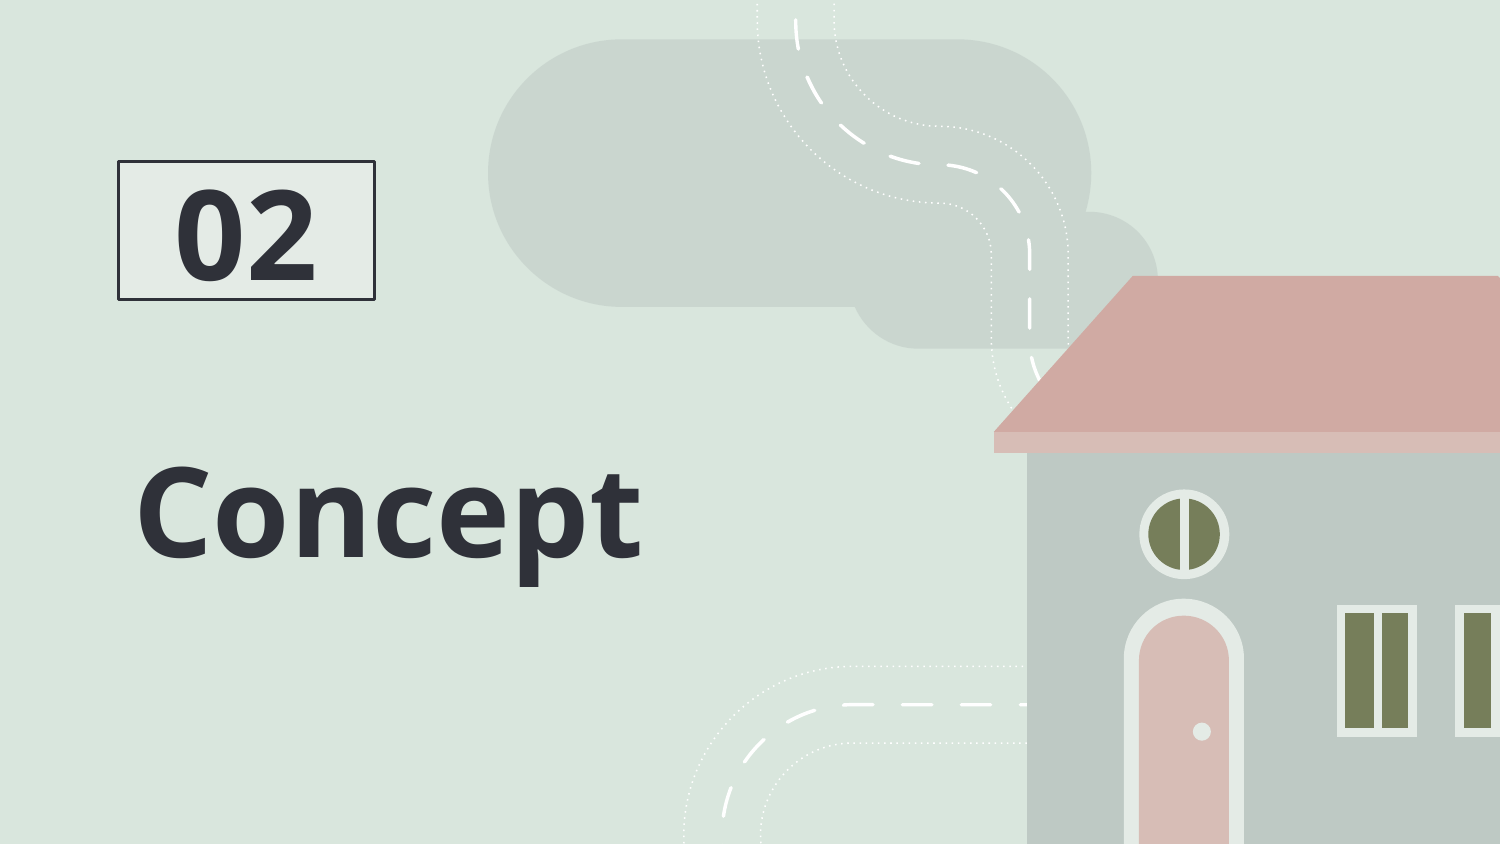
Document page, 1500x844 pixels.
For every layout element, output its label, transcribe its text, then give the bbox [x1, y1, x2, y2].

title Concept [118, 348, 950, 597]
title 02 [117, 160, 376, 301]
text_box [993, 275, 1500, 844]
